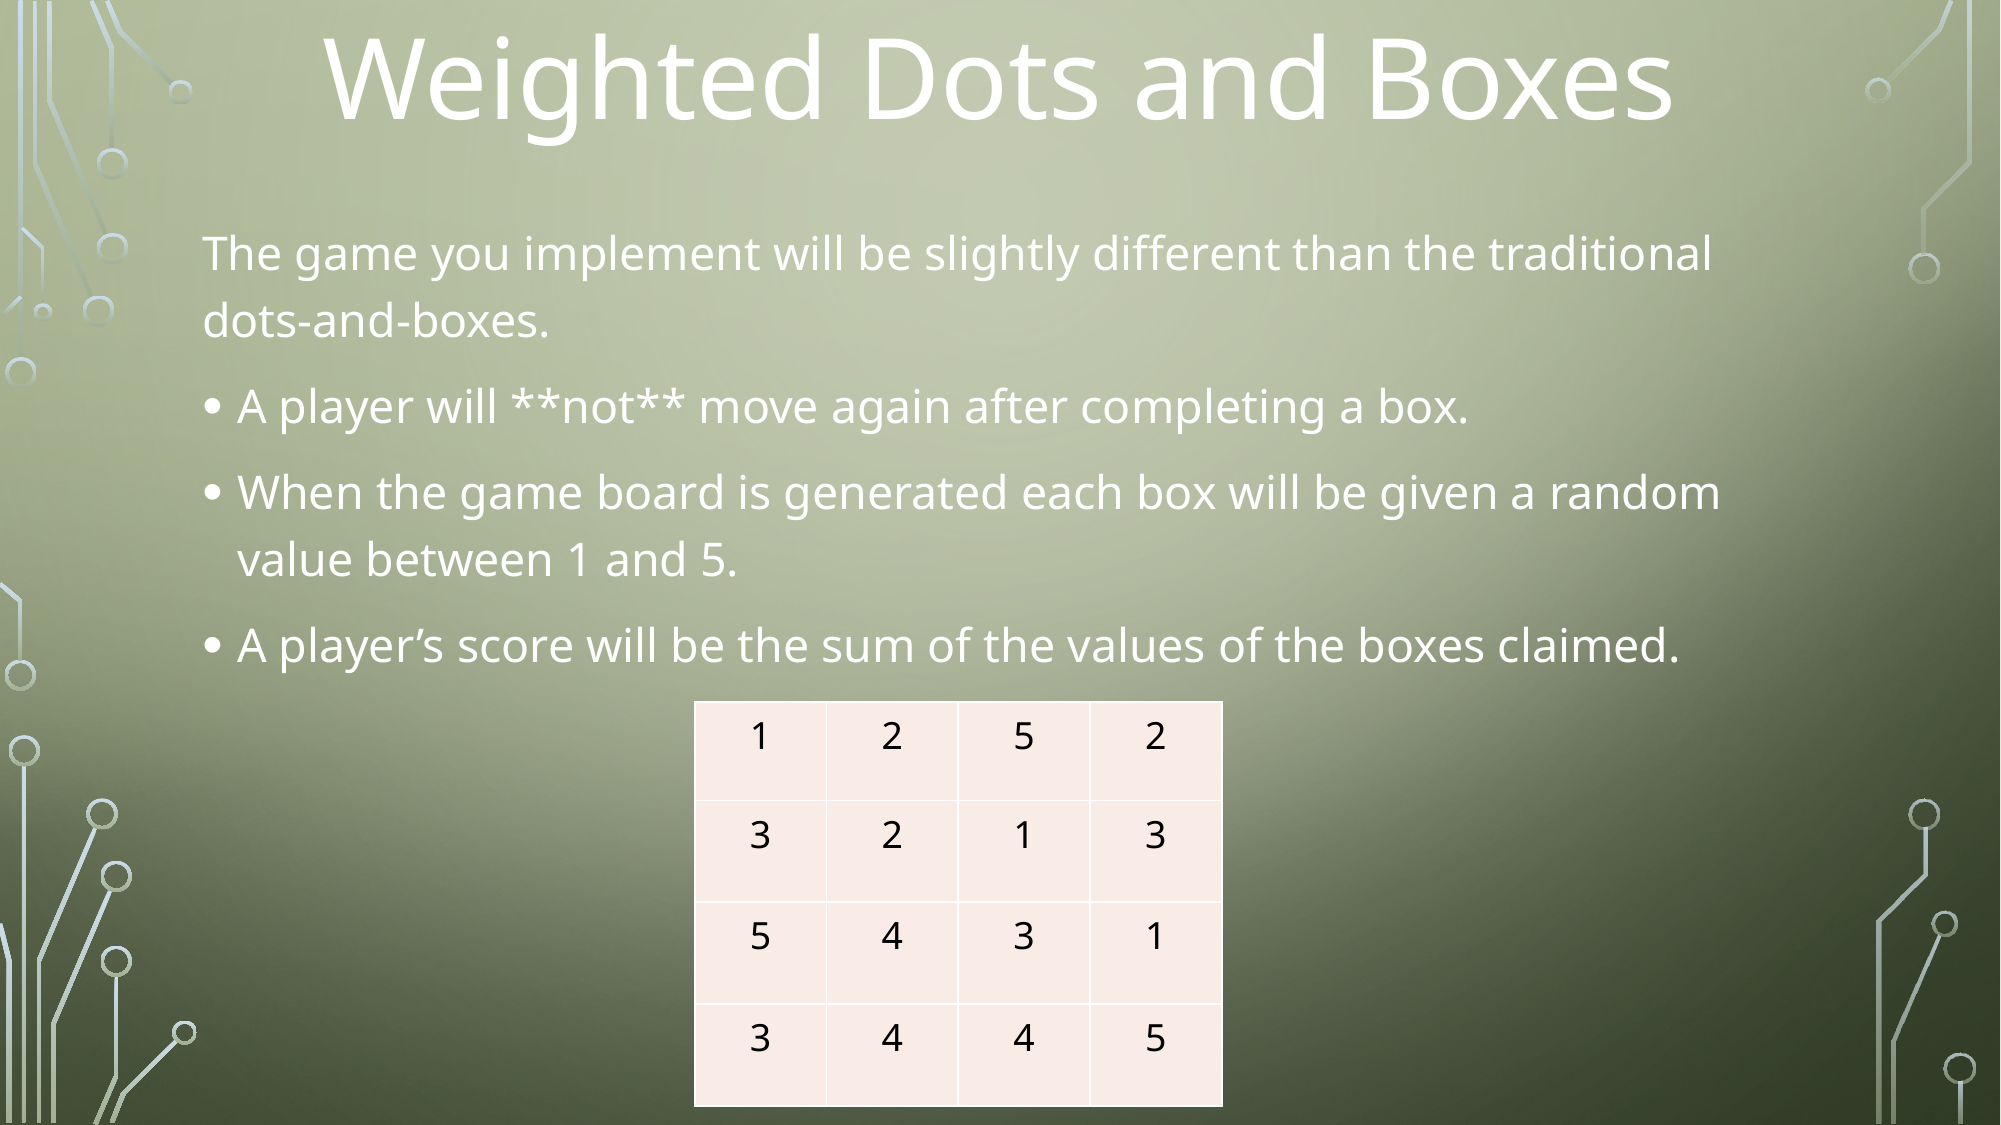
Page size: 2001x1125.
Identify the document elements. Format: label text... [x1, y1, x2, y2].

table_cell 3 [696, 801, 826, 901]
table_cell 4 [827, 903, 957, 1003]
table_cell 3 [696, 1005, 826, 1105]
table_cell 5 [696, 903, 826, 1003]
text_box Weighted Dots and Boxes [0, 0, 2000, 150]
list The game you implement will be slightly different than the traditional dots-and-boxes. A player will **not** move again after completing a box. When the game board is generated each box will be given a random value between 1 and 5. A player’s score will be the sum of the values of the boxes claimed. [187, 205, 1813, 684]
table_cell 1 [1091, 903, 1221, 1003]
table_header 5 [959, 703, 1089, 800]
table_cell 5 [1091, 1005, 1221, 1105]
table_cell 3 [1091, 801, 1221, 901]
table_cell 4 [827, 1005, 957, 1105]
table_cell 2 [827, 801, 957, 901]
table_header 2 [1091, 703, 1221, 800]
table_header 1 [696, 703, 826, 800]
table_header 2 [827, 703, 957, 800]
table_cell 3 [959, 903, 1089, 1003]
table_cell 1 [959, 801, 1089, 901]
table_cell 4 [959, 1005, 1089, 1105]
